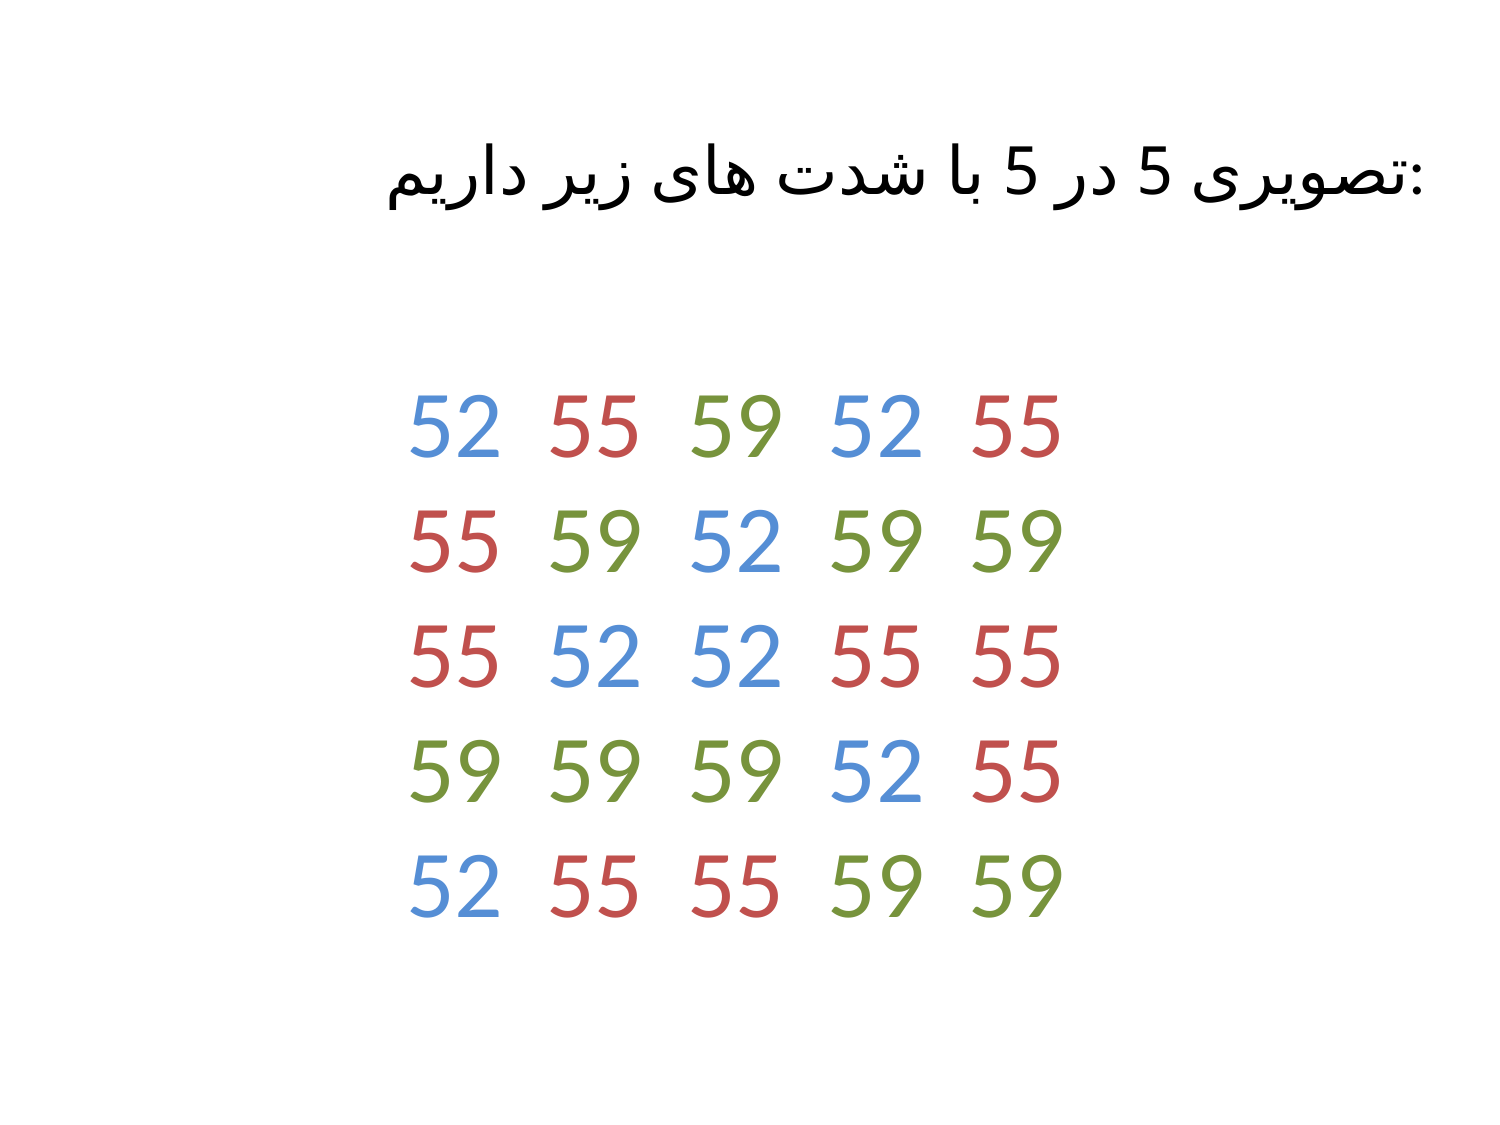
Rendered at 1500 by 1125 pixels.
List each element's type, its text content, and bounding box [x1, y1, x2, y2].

text_box 52 55 59 52 55 55 59 52 59 59 55 52 52 55 55 59 59 59 52 55 52 55 55 59 59 [391, 354, 1142, 944]
list تصویری 5 در 5 با شدت های زیر داریم: [91, 120, 1442, 239]
